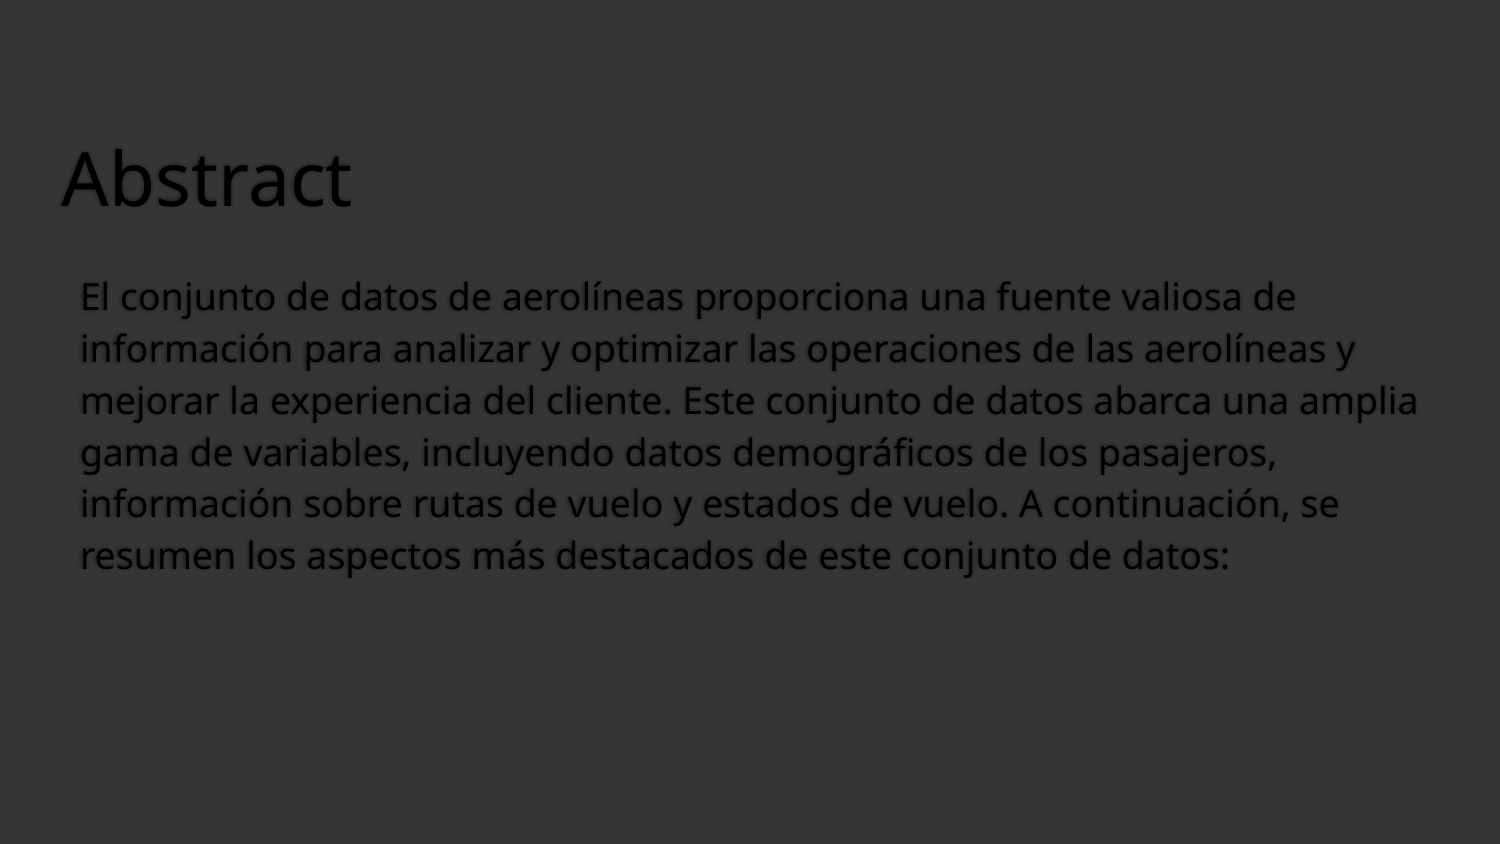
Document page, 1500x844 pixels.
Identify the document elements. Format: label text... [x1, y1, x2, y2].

title Abstract [46, 116, 1435, 746]
title El conjunto de datos de aerolíneas proporciona una fuente valiosa de información para analizar y optimizar las operaciones de las aerolíneas y mejorar la experiencia del cliente. Este conjunto de datos abarca una amplia gama de variables, incluyendo datos demográficos de los pasajeros, información sobre rutas de vuelo y estados de vuelo. A continuación, se resumen los aspectos más destacados de este conjunto de datos: [65, 251, 1500, 755]
